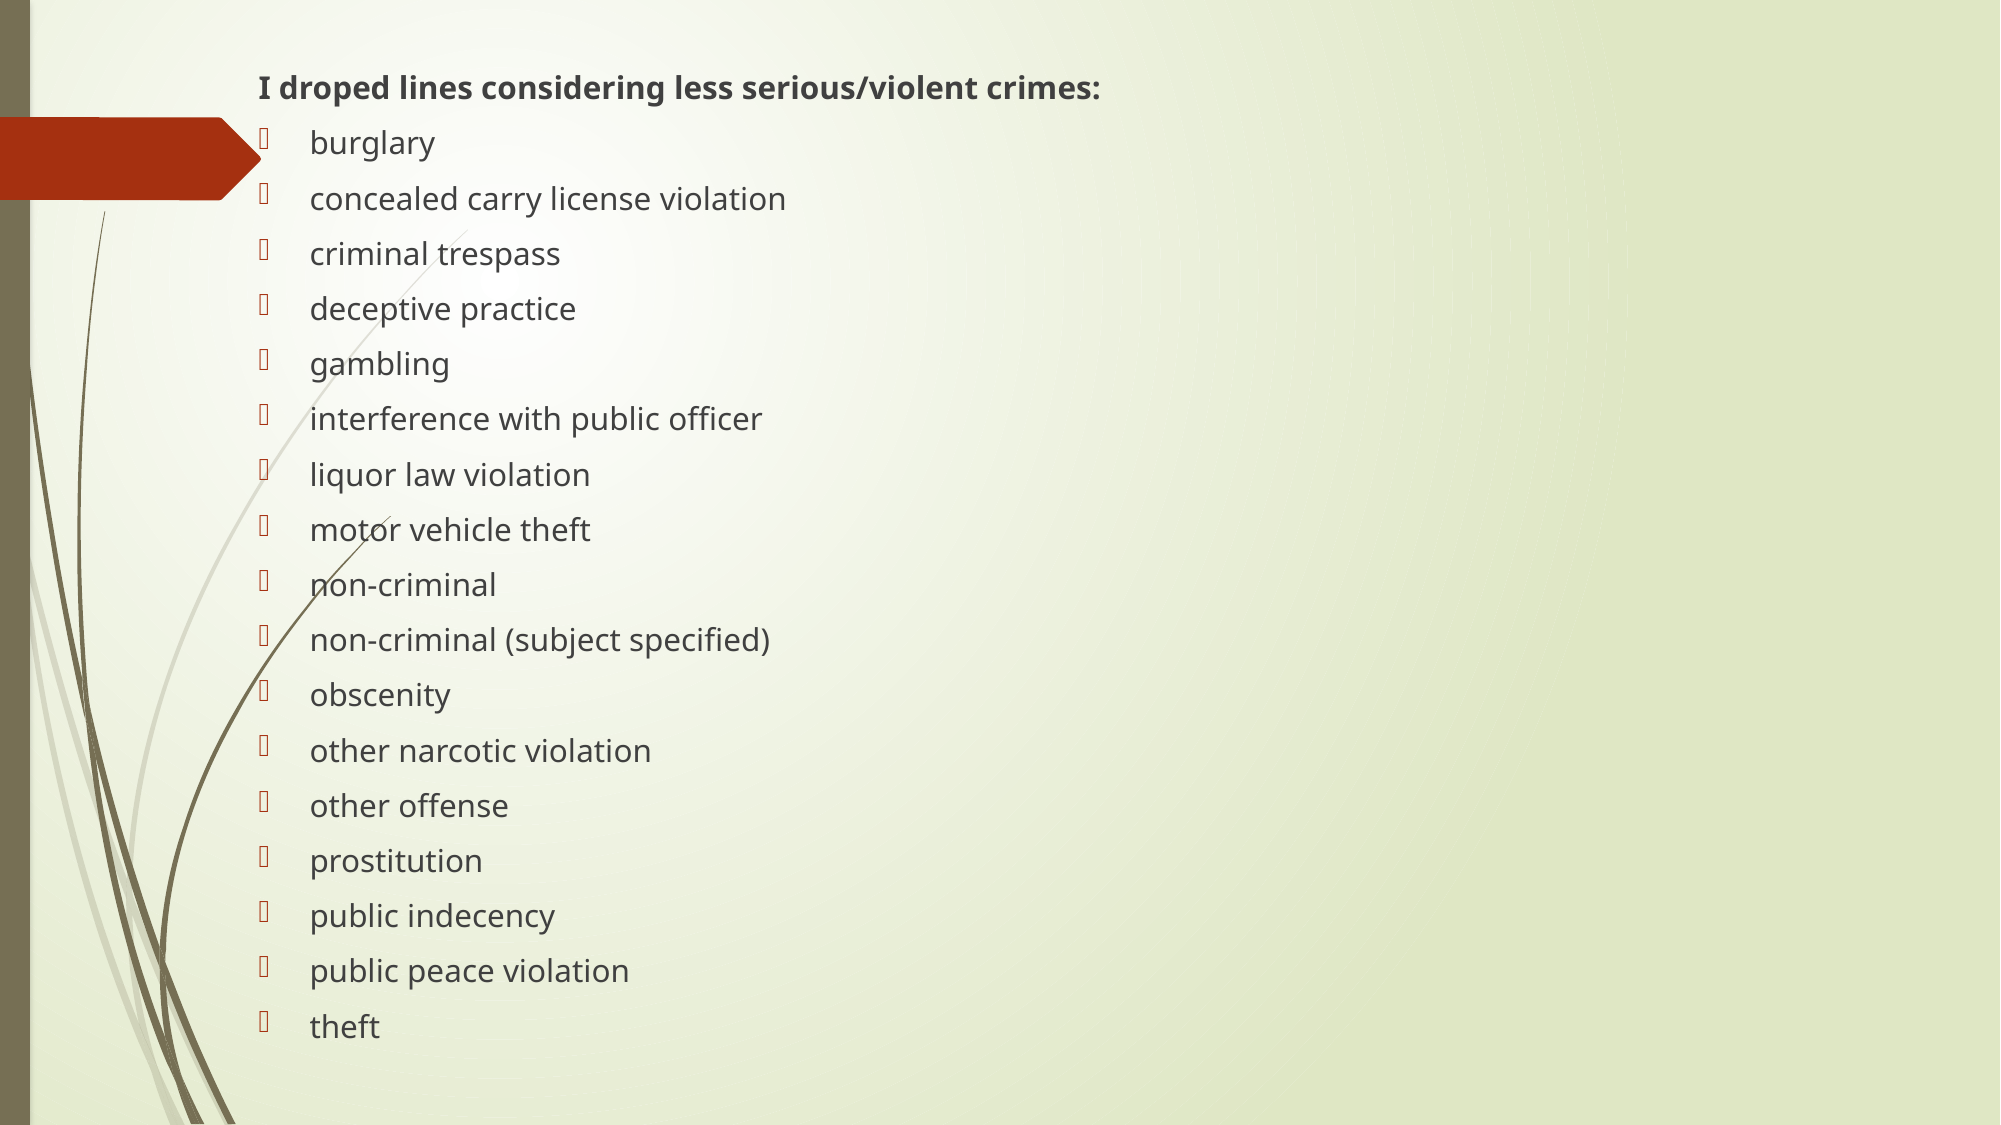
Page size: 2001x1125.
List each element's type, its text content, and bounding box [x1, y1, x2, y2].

list I droped lines considering less serious/violent crimes: burglary concealed carry license violation criminal trespass deceptive practice gambling interference with public officer liquor law violation motor vehicle theft non-criminal non-criminal (subject specified) obscenity other narcotic violation other offense prostitution public indecency public peace violation theft [243, 60, 1912, 1060]
